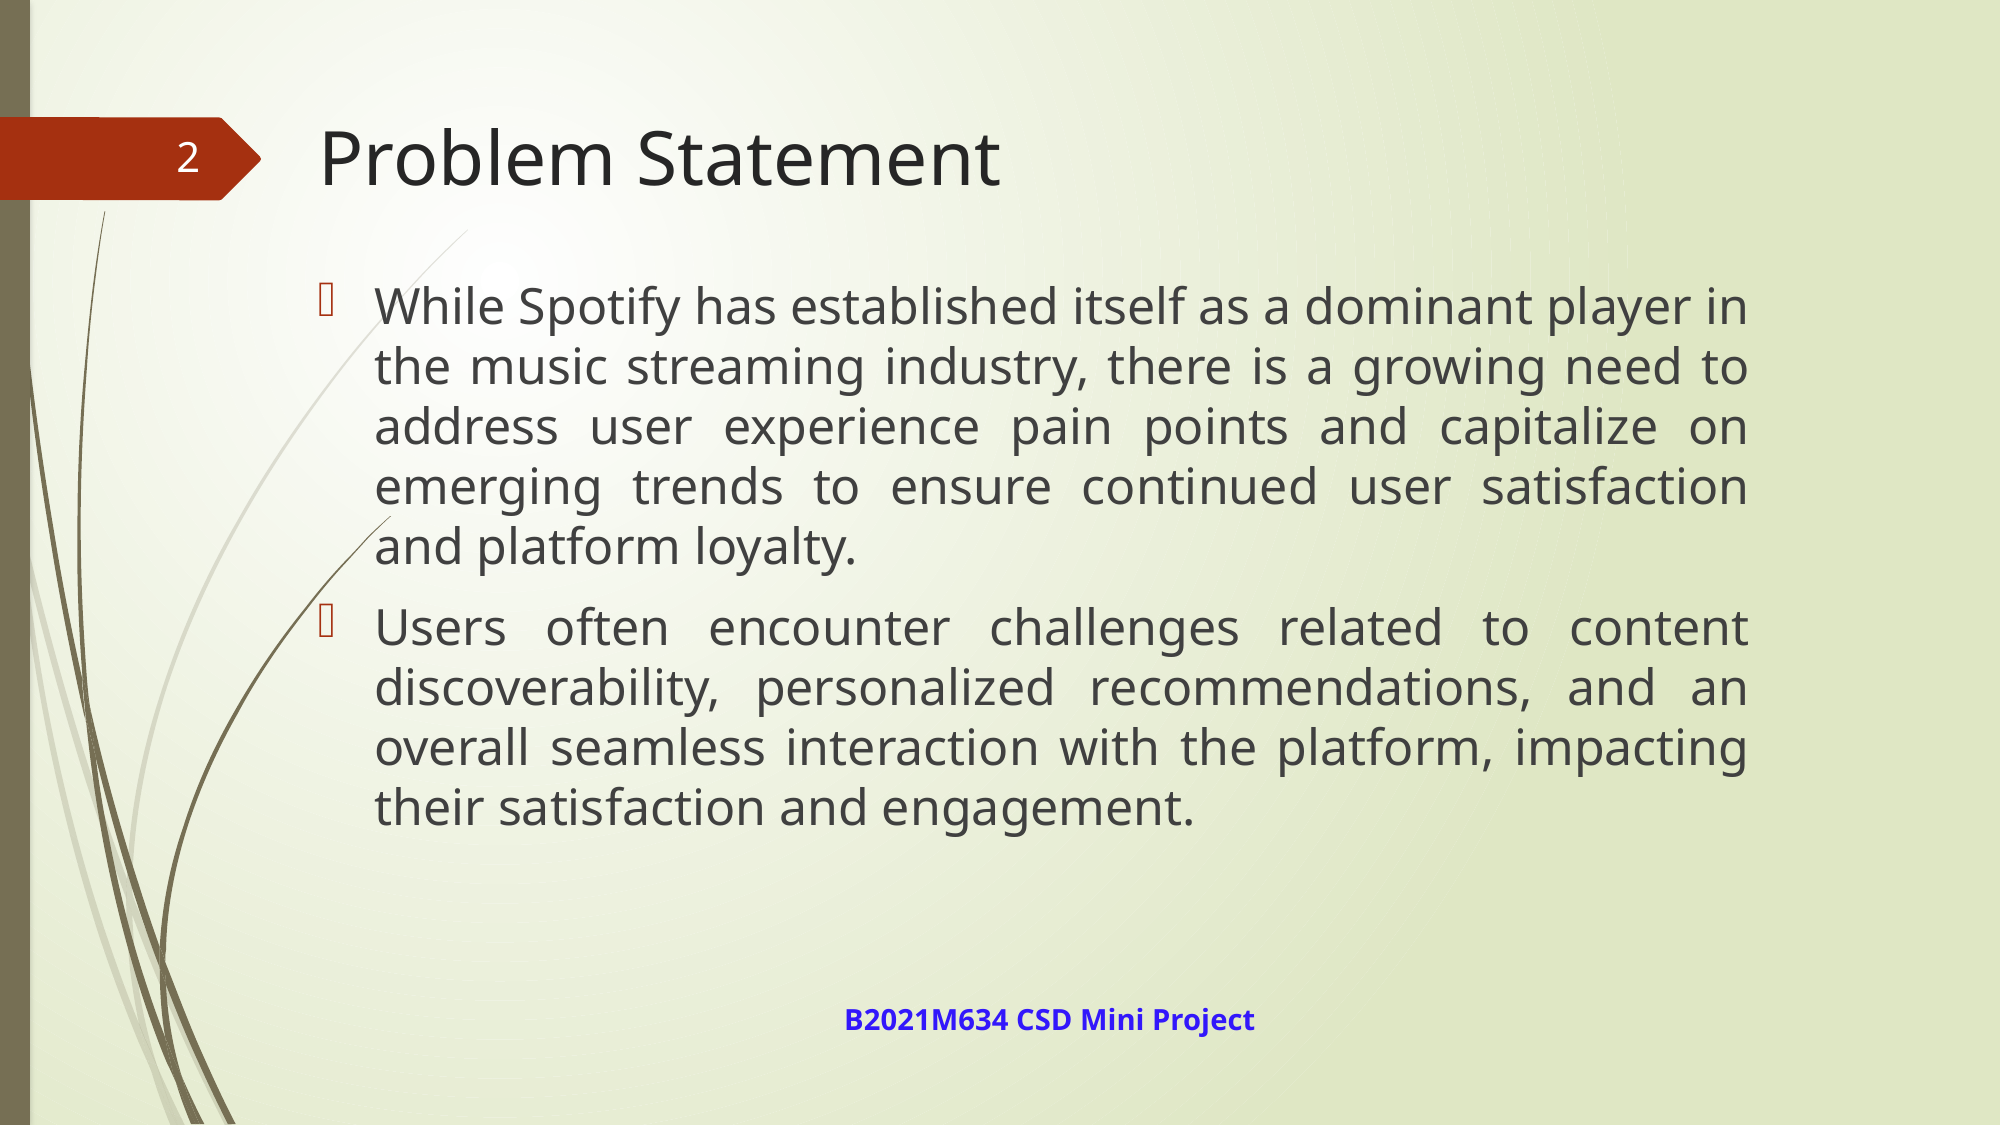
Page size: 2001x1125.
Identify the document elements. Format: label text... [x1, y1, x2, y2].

title Problem Statement [303, 103, 1766, 216]
footer B2021M634 CSD Mini Project [424, 1006, 1675, 1067]
slide_number 2 [87, 129, 216, 190]
list While Spotify has established itself as a dominant player in the music streaming industry, there is a growing need to address user experience pain points and capitalize on emerging trends to ensure continued user satisfaction and platform loyalty. Users often encounter challenges related to content discoverability, personalized recommendations, and an overall seamless interaction with the platform, impacting their satisfaction and engagement. [302, 267, 1766, 887]
